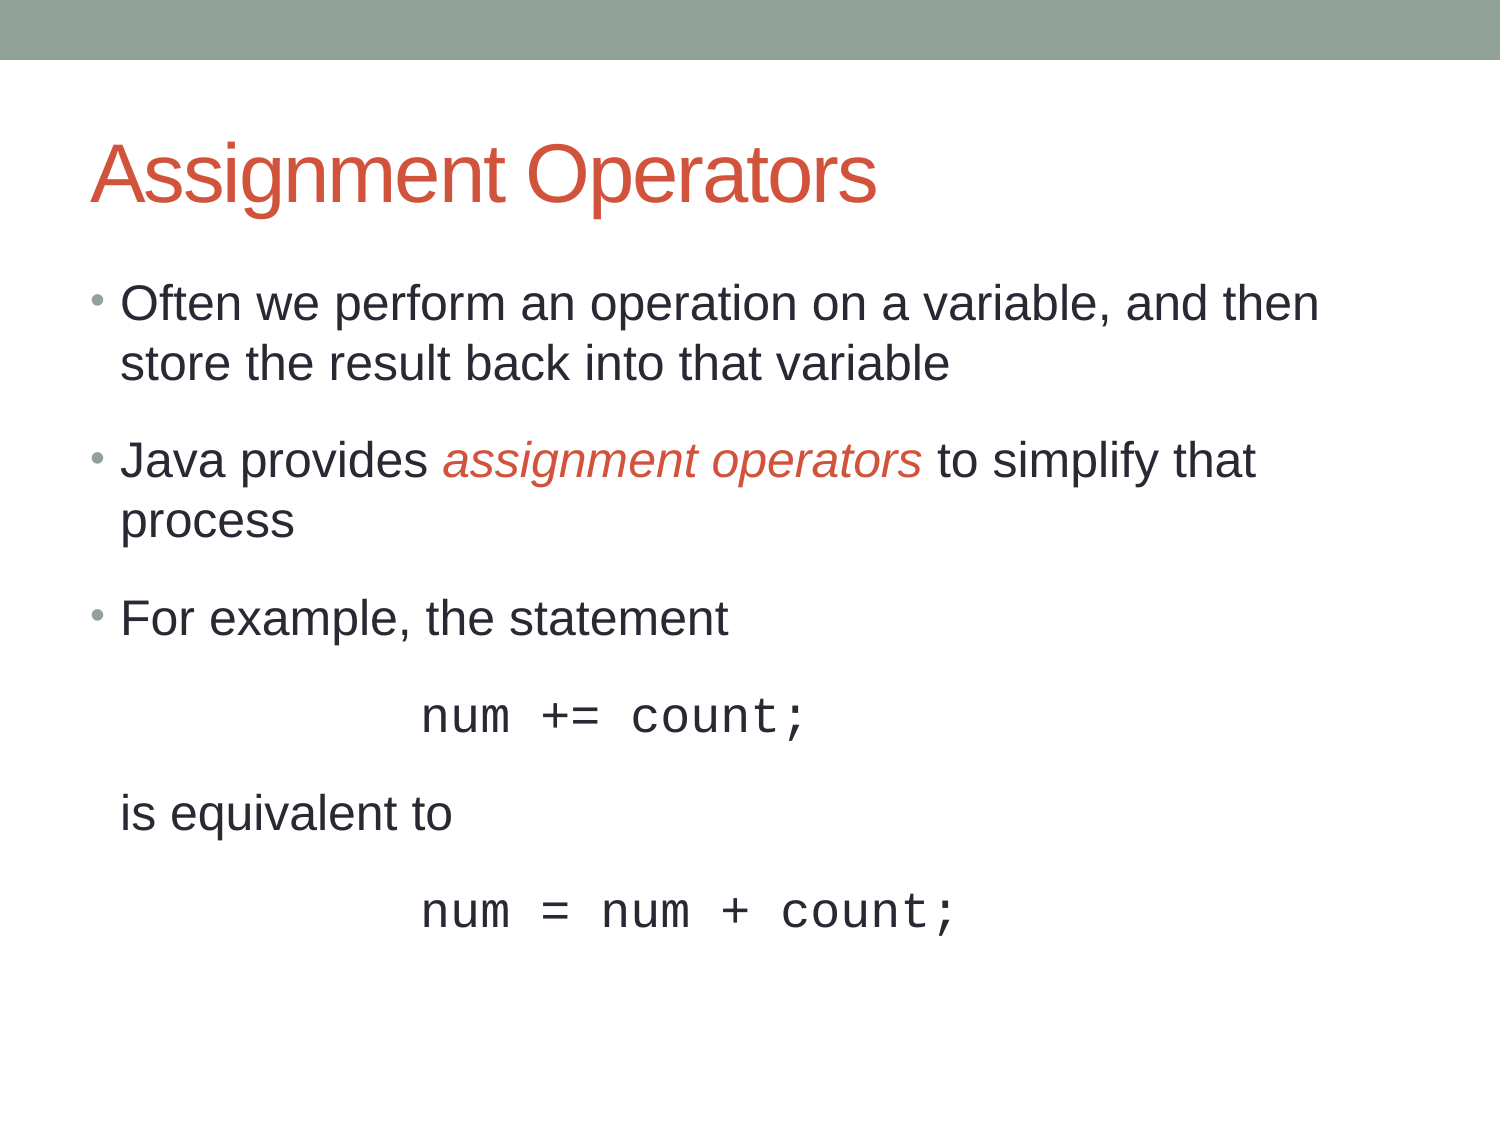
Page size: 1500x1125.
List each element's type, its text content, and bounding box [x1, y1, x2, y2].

title Assignment Operators [75, 87, 1425, 250]
list Often we perform an operation on a variable, and then store the result back into that variable Java provides assignment operators to simplify that process For example, the statement num += count; is equivalent to num = num + count; [75, 262, 1425, 1063]
